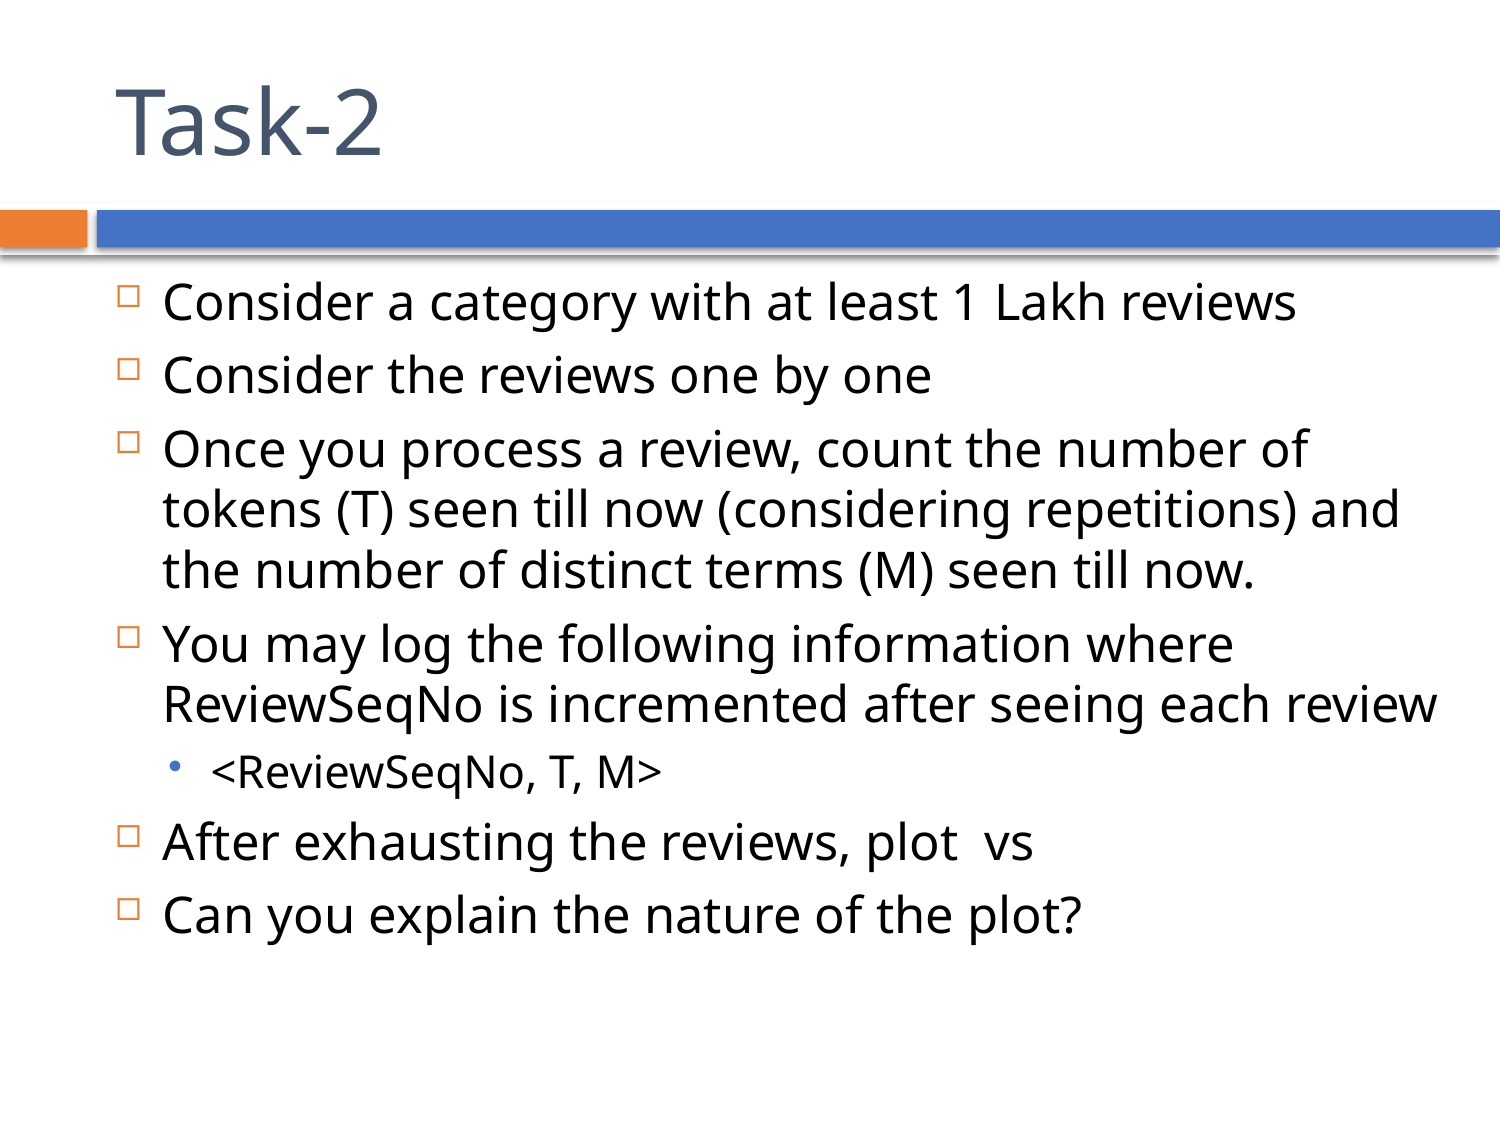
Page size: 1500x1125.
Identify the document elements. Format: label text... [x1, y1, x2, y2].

title Task-2 [100, 37, 1438, 200]
